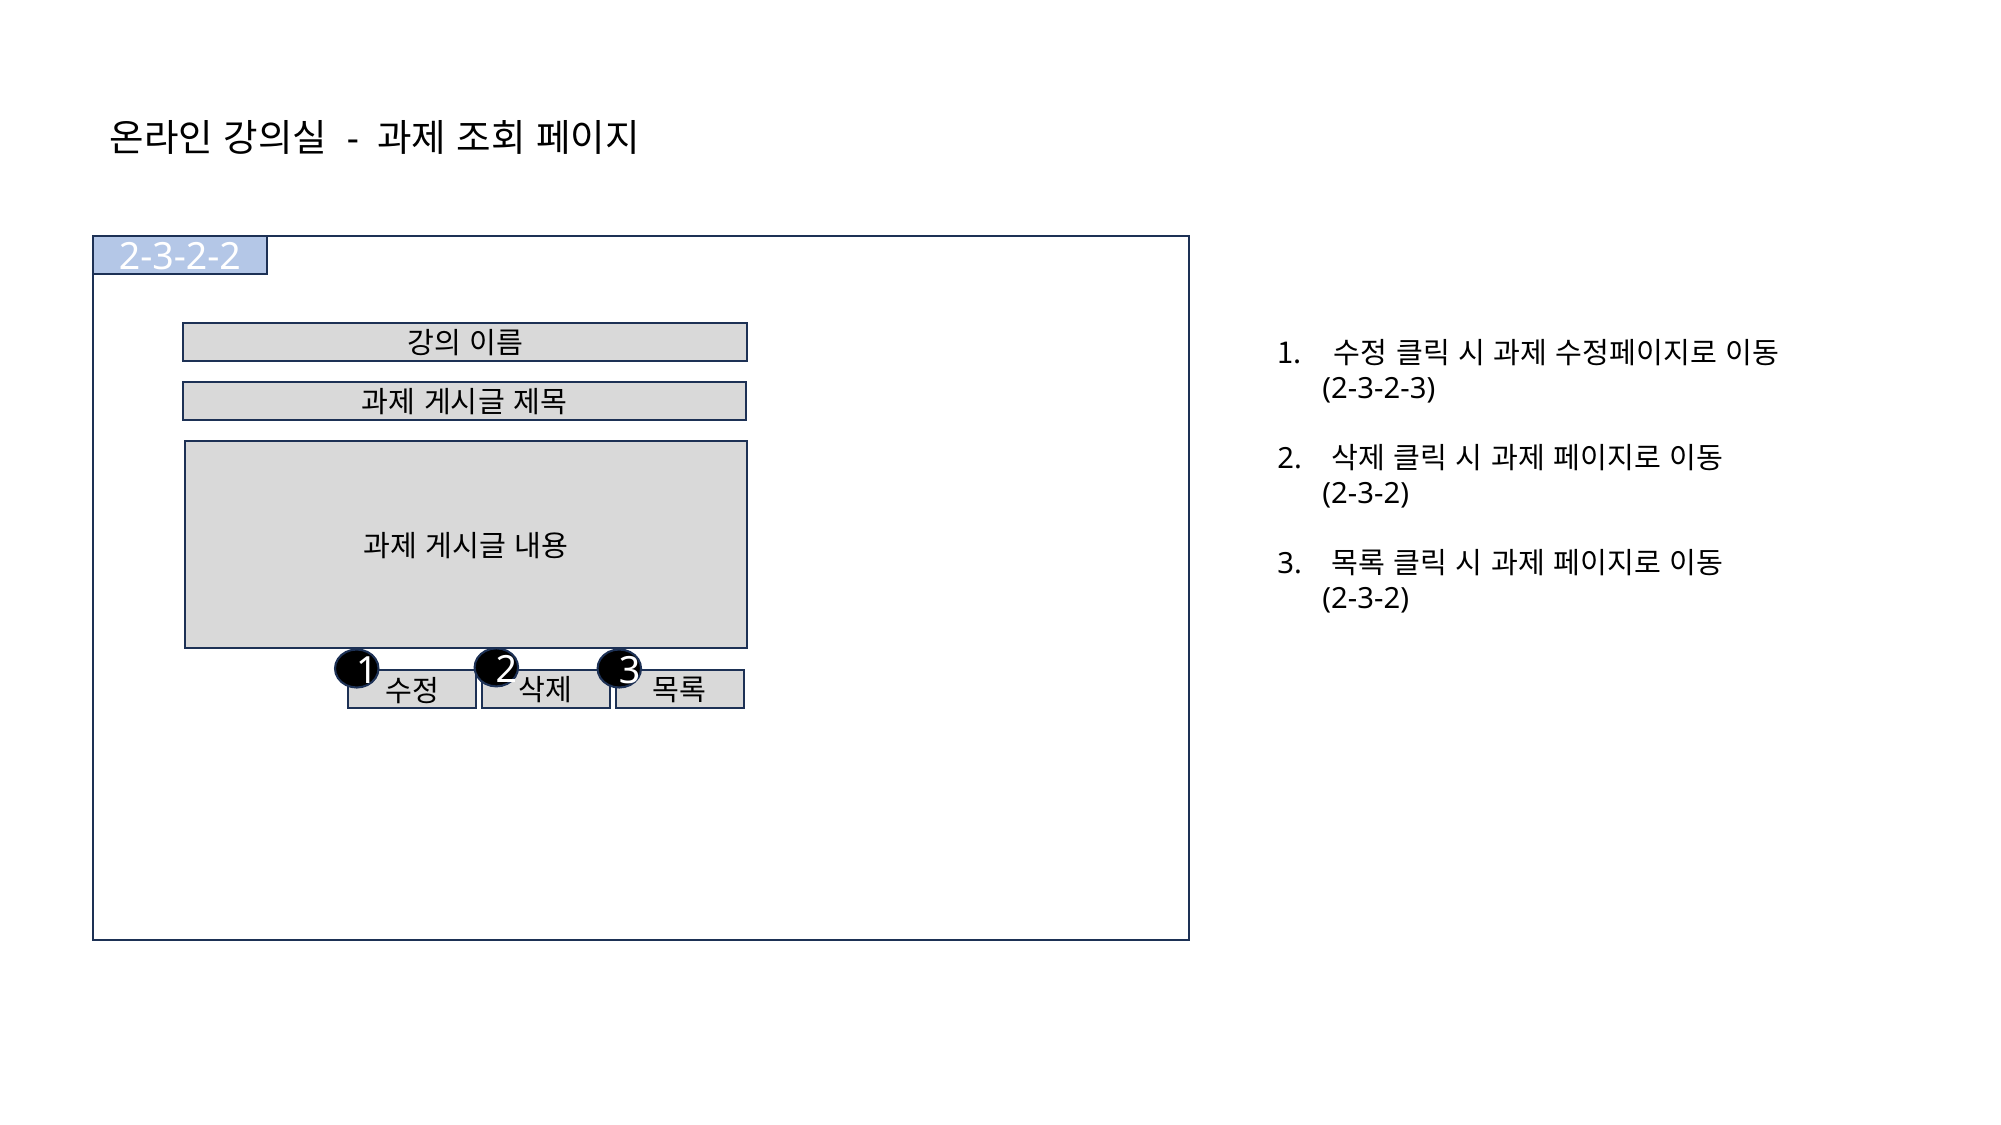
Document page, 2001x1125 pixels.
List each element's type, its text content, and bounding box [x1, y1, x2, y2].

text_box 목록 [615, 669, 745, 709]
text_box 과제 게시글 내용 [184, 440, 748, 649]
text_box 2-3-2-2 [92, 235, 268, 275]
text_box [348, 670, 610, 709]
text_box 3 [596, 648, 643, 689]
text_box 과제 게시글 제목 [182, 381, 747, 421]
text_box 수정 클릭 시 과제 수정페이지로 이동 (2-3-2-3) 2. 삭제 클릭 시 과제 페이지로 이동 (2-3-2) 3. 목록 클릭 시 과제 페이지로 이동 (2-3-2) [1262, 257, 1906, 622]
text_box 1 [333, 648, 380, 687]
text_box 2 [473, 647, 520, 670]
text_box 온라인 강의실 - 과제 조회 페이지 [95, 106, 655, 167]
text_box 강의 이름 [182, 322, 748, 362]
text_box [92, 235, 1190, 941]
